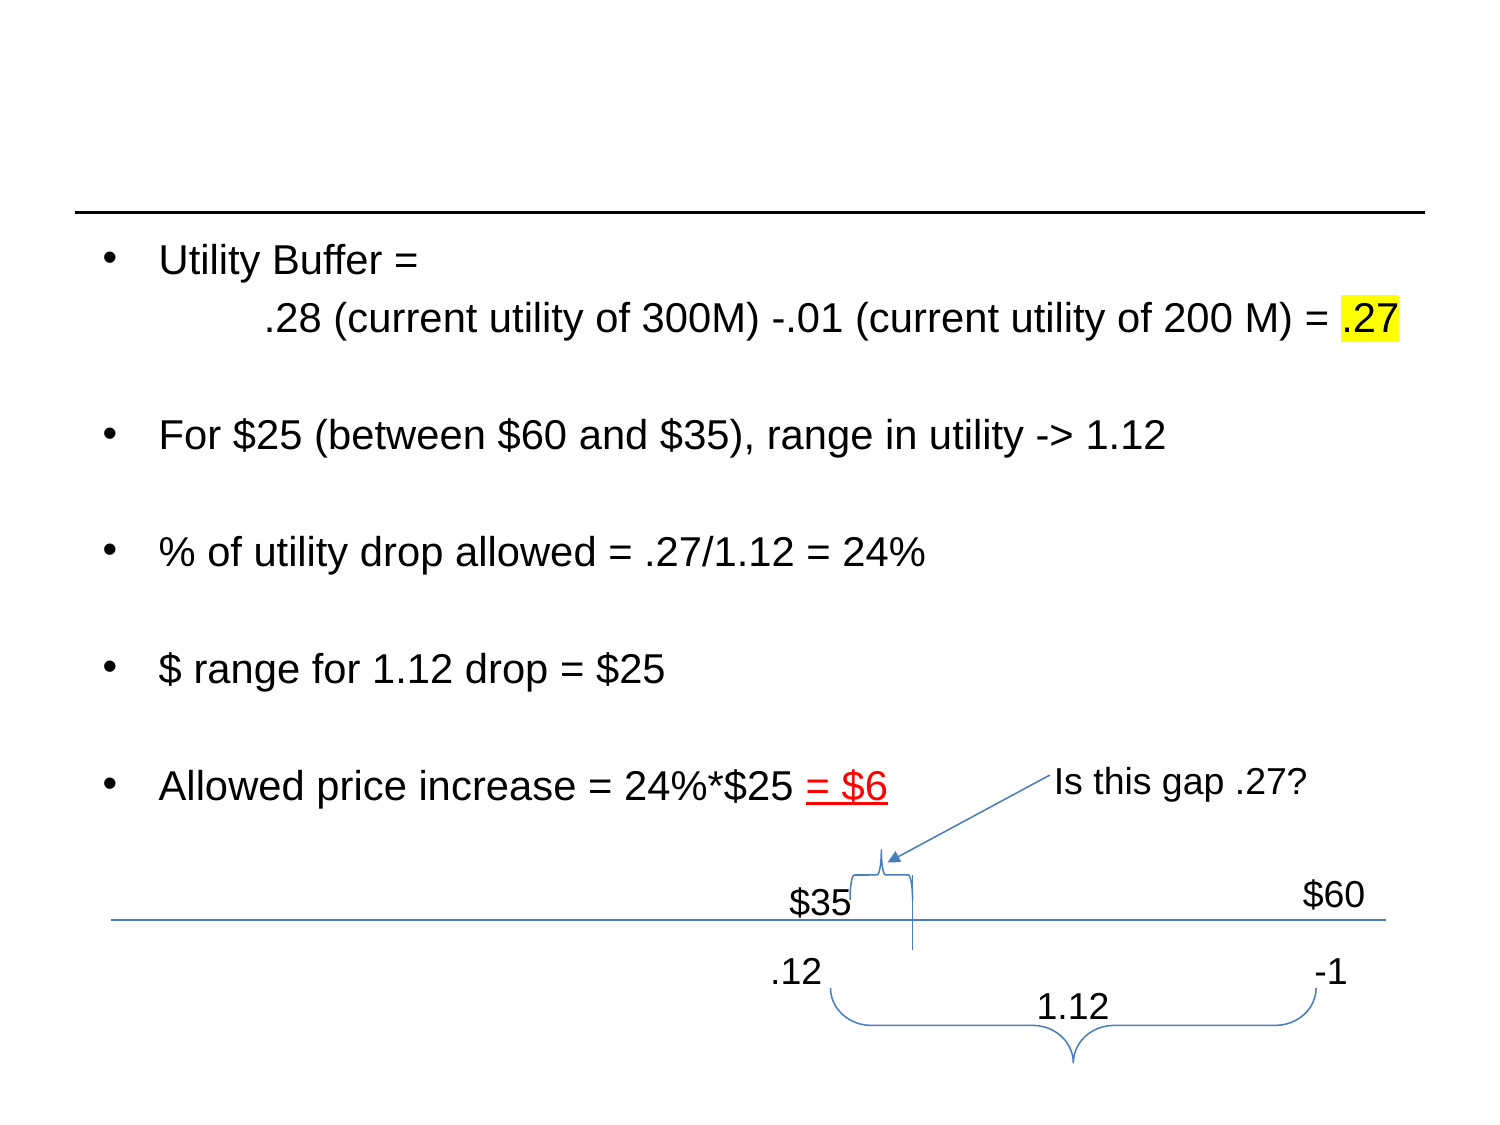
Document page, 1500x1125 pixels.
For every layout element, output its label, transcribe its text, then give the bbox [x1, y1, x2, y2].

text_box [849, 849, 912, 901]
text_box $35 [774, 870, 867, 919]
text_box [829, 987, 1021, 1027]
list Utility Buffer = .28 (current utility of 300M) -.01 (current utility of 200 M) = .27 For $25 (between $60 and $35), range in utility -> 1.12 % of utility drop allowed = .27/1.12 = 24% $ range for 1.12 drop = $25 Allowed price increase = 24%*$25 = $6 [87, 224, 1438, 968]
text_box -1 [1299, 939, 1363, 1000]
text_box .12 [755, 939, 849, 1000]
text_box [1125, 987, 1317, 1027]
text_box 1.12 [1021, 974, 1125, 1035]
text_box [1058, 1035, 1089, 1064]
text_box Is this gap .27? [1039, 749, 1323, 810]
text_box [887, 774, 1051, 863]
text_box $60 [1288, 862, 1381, 919]
